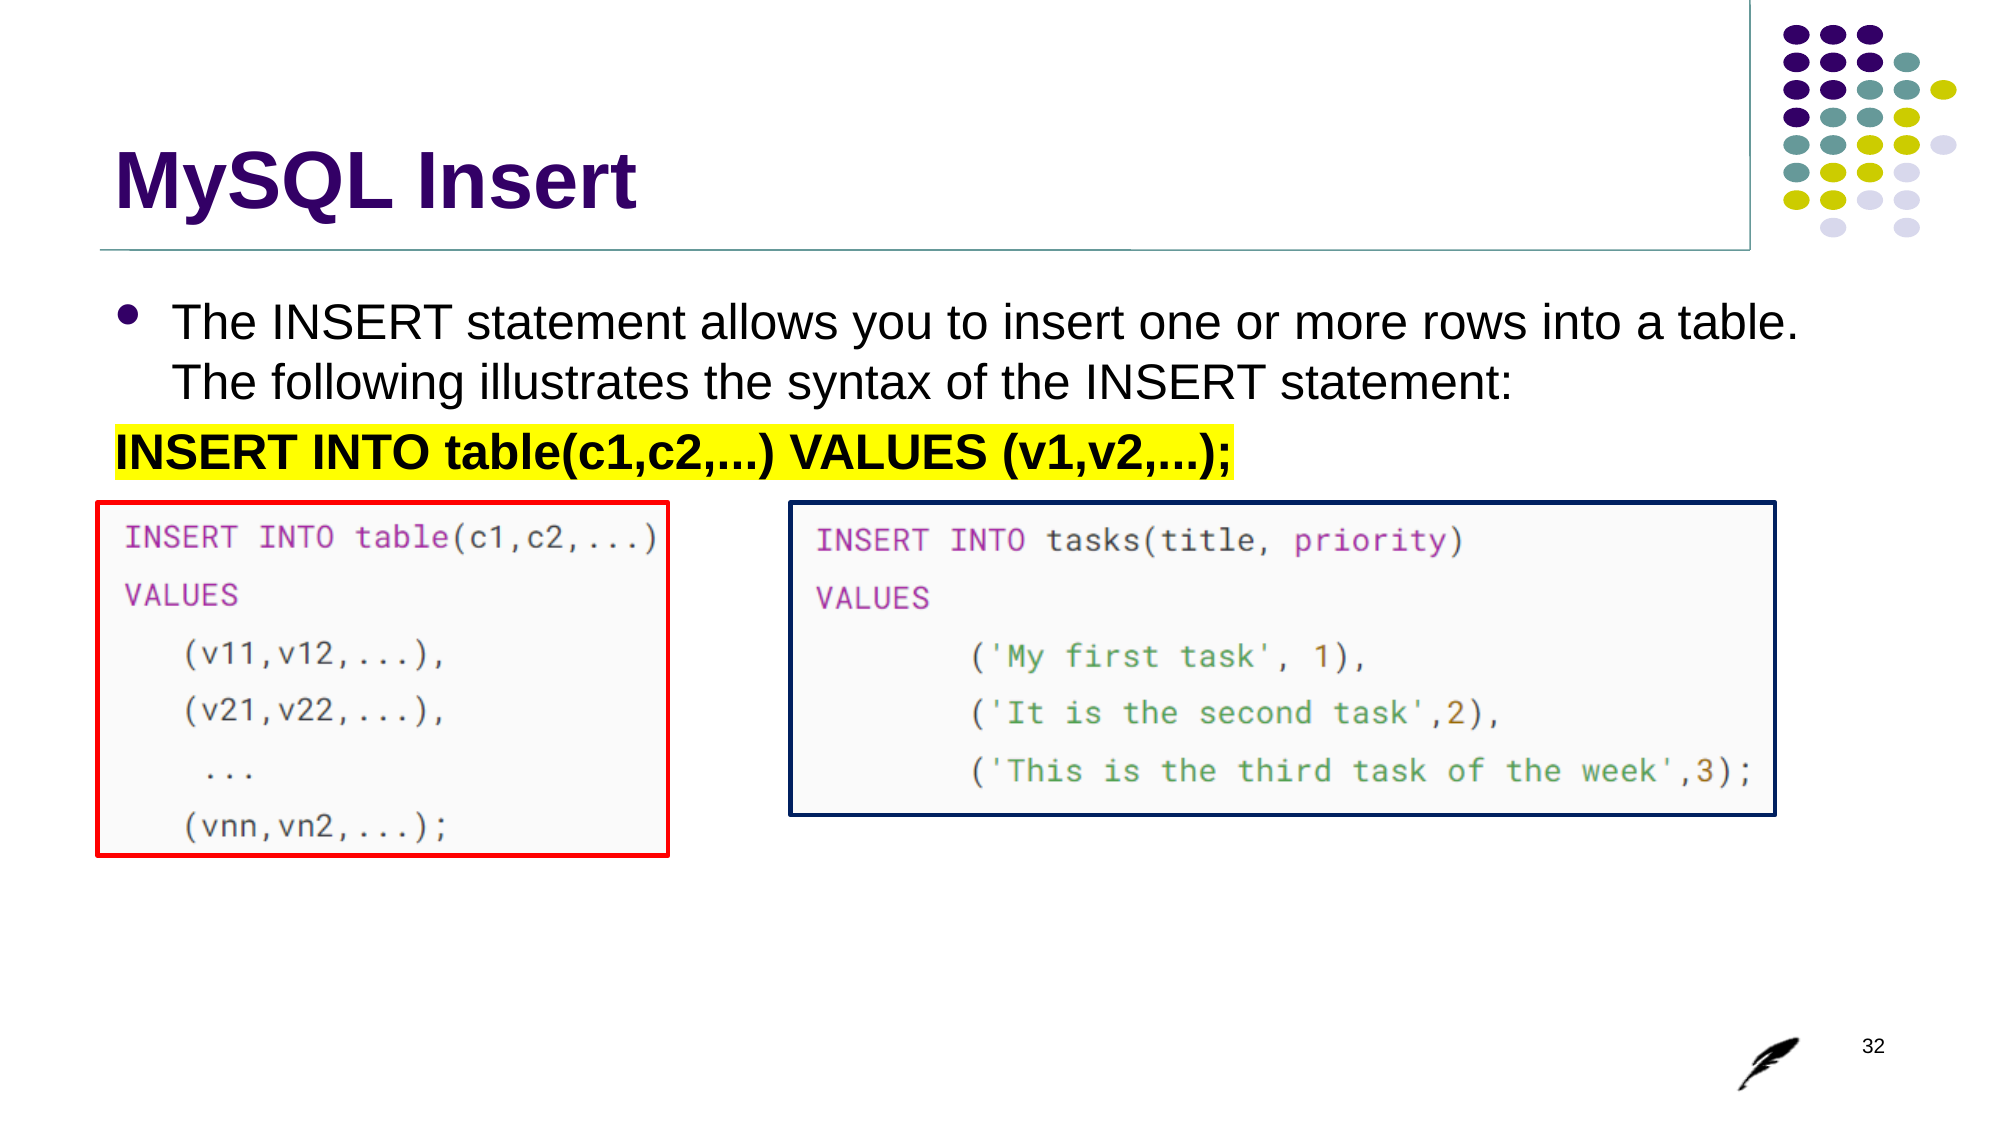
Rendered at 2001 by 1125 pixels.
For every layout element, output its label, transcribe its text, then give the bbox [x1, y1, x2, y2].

slide_number 32 [1433, 1025, 1900, 1100]
list The INSERT statement allows you to insert one or more rows into a table. The following illustrates the syntax of the INSERT statement: INSERT INTO table(c1,c2,...) VALUES (v1,v2,...); [99, 282, 1900, 1006]
picture [99, 504, 666, 854]
picture [792, 504, 1773, 813]
title MySQL Insert [99, 20, 1750, 233]
